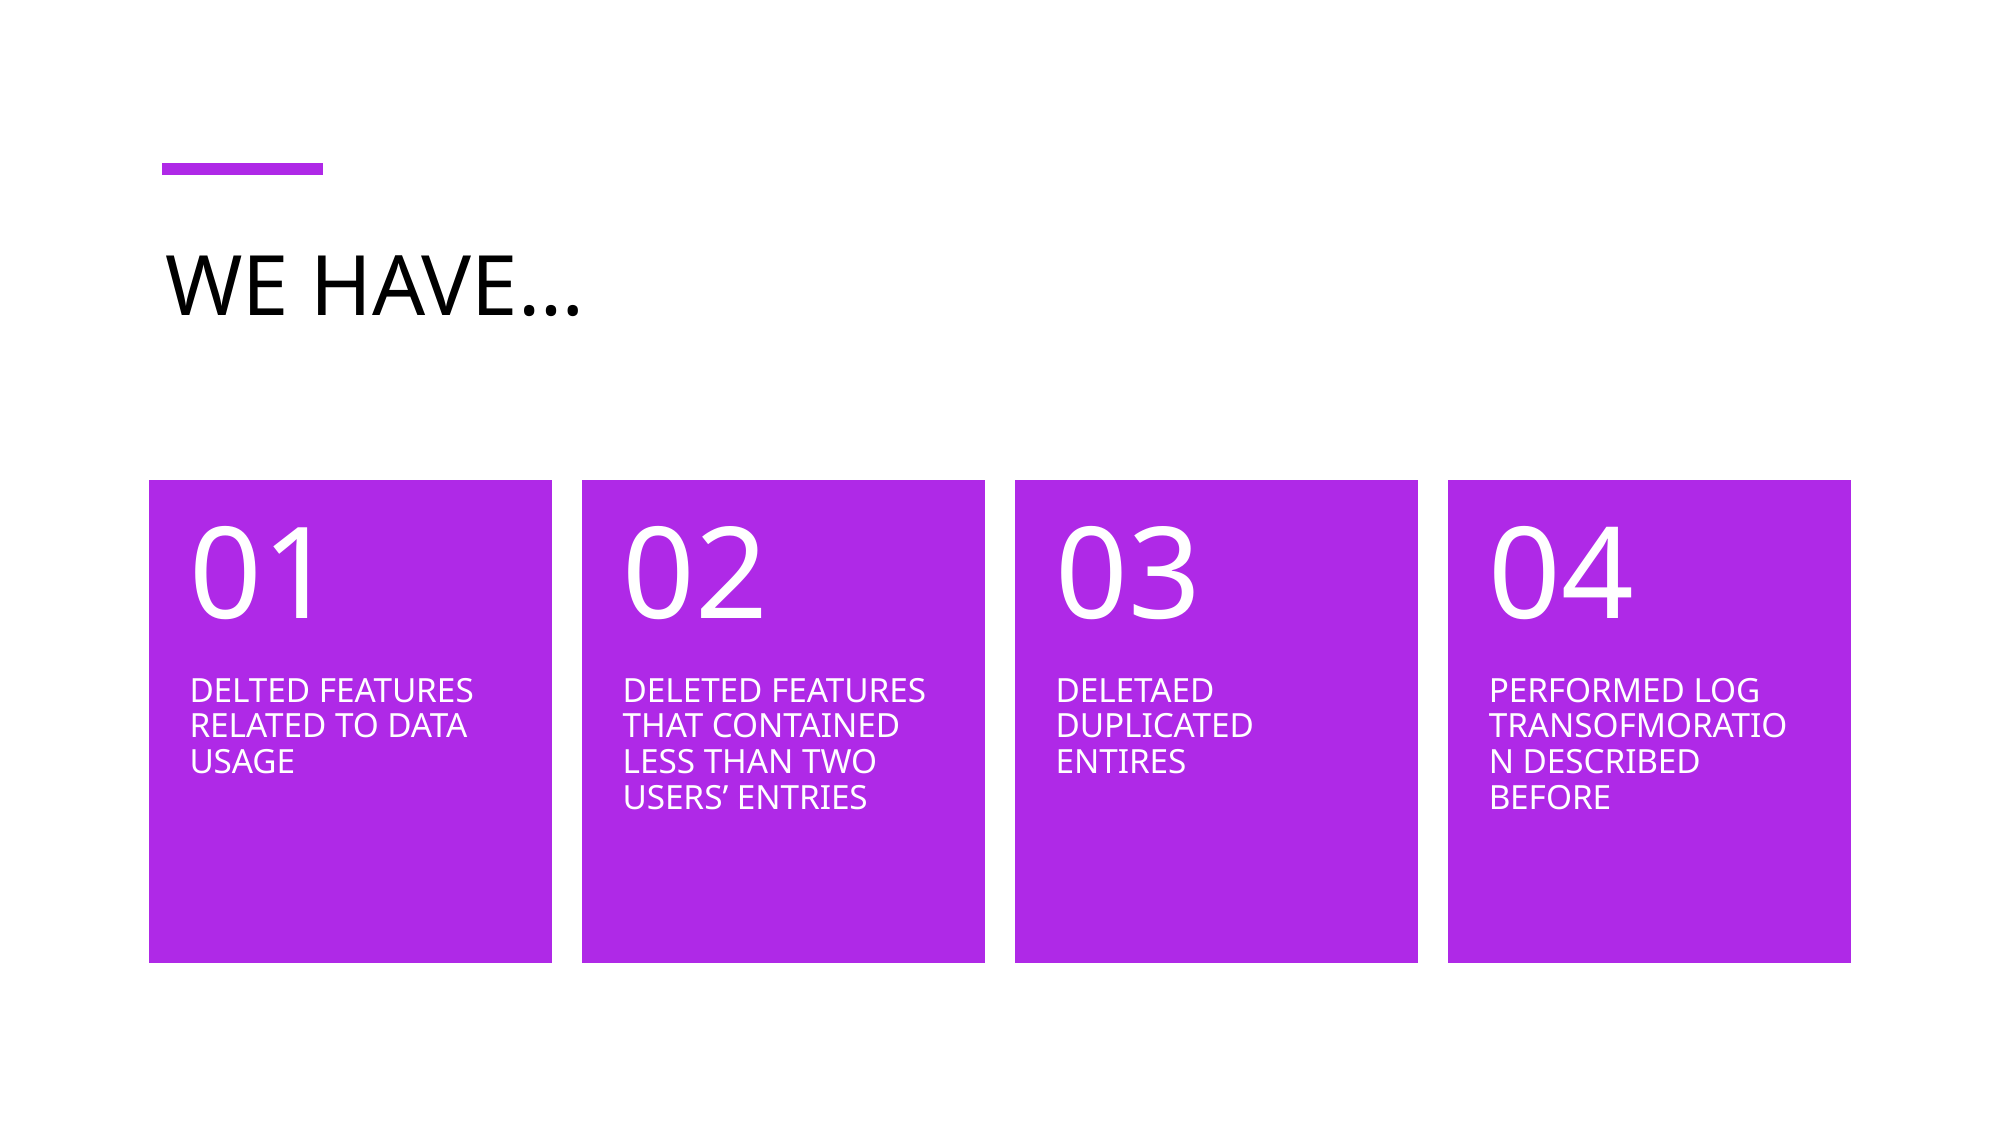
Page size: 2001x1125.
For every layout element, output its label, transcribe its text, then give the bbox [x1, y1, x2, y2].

title WE HAVE… [150, 224, 1850, 441]
